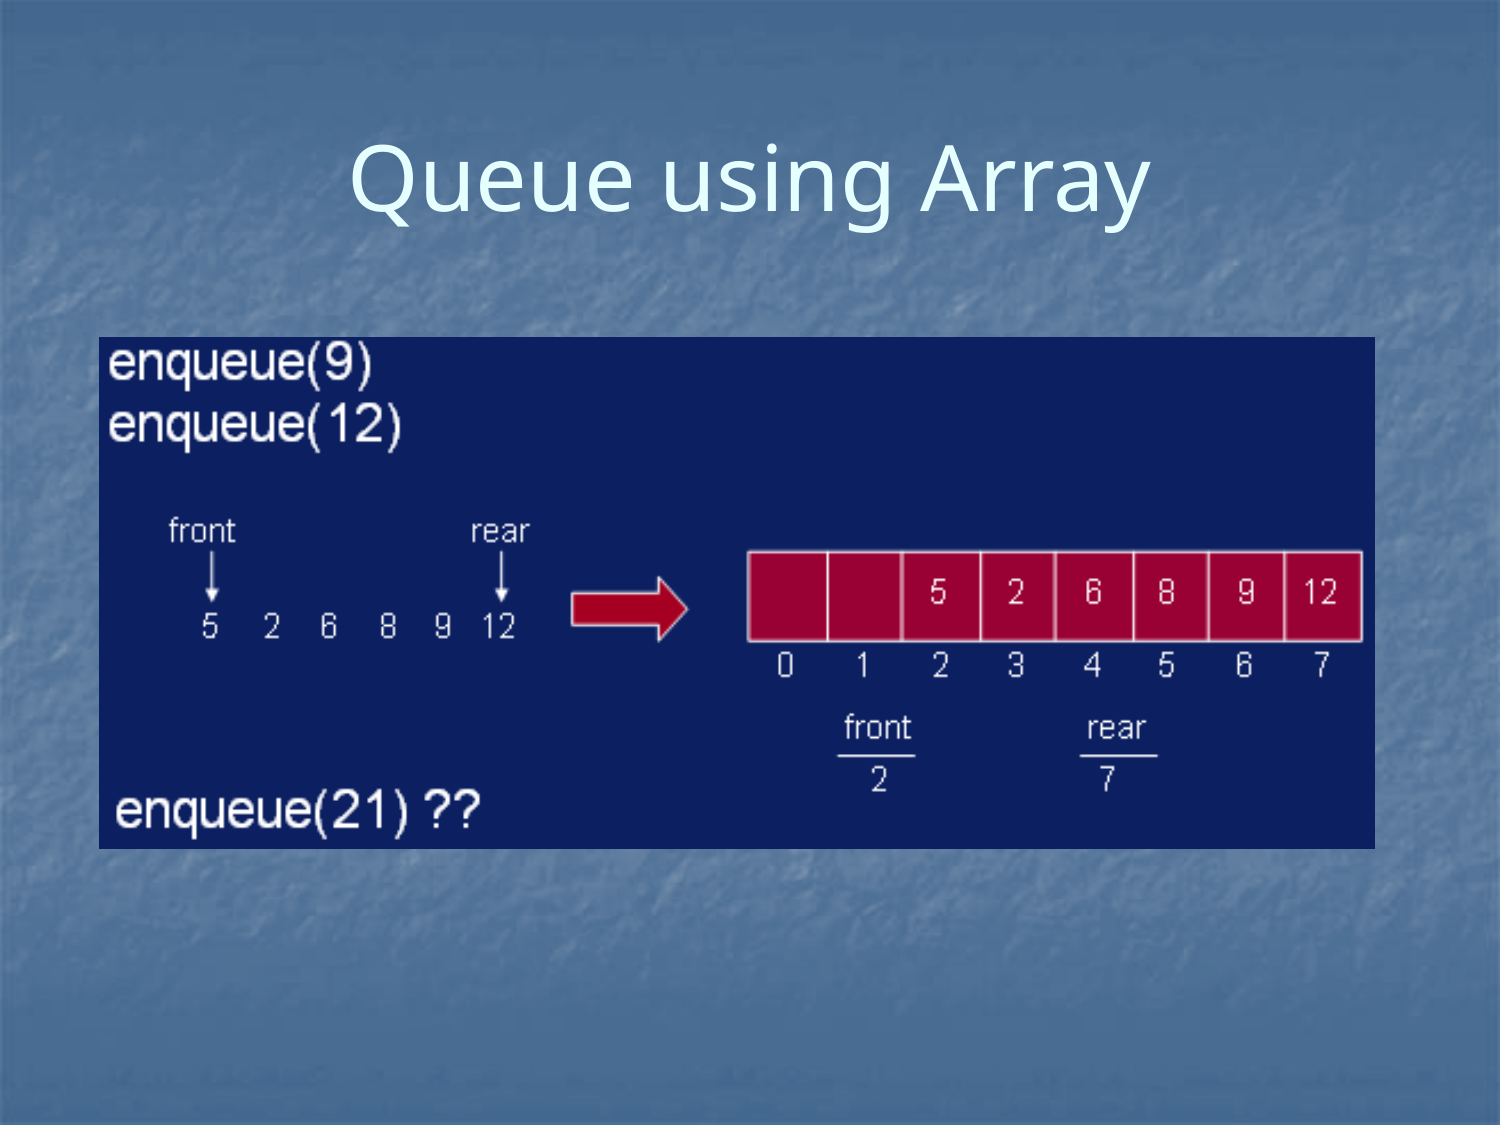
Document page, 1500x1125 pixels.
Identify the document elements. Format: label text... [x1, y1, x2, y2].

text_box Queue using Array [75, 62, 1425, 288]
text_box [75, 324, 1425, 1000]
picture [0, 0, 1500, 1125]
